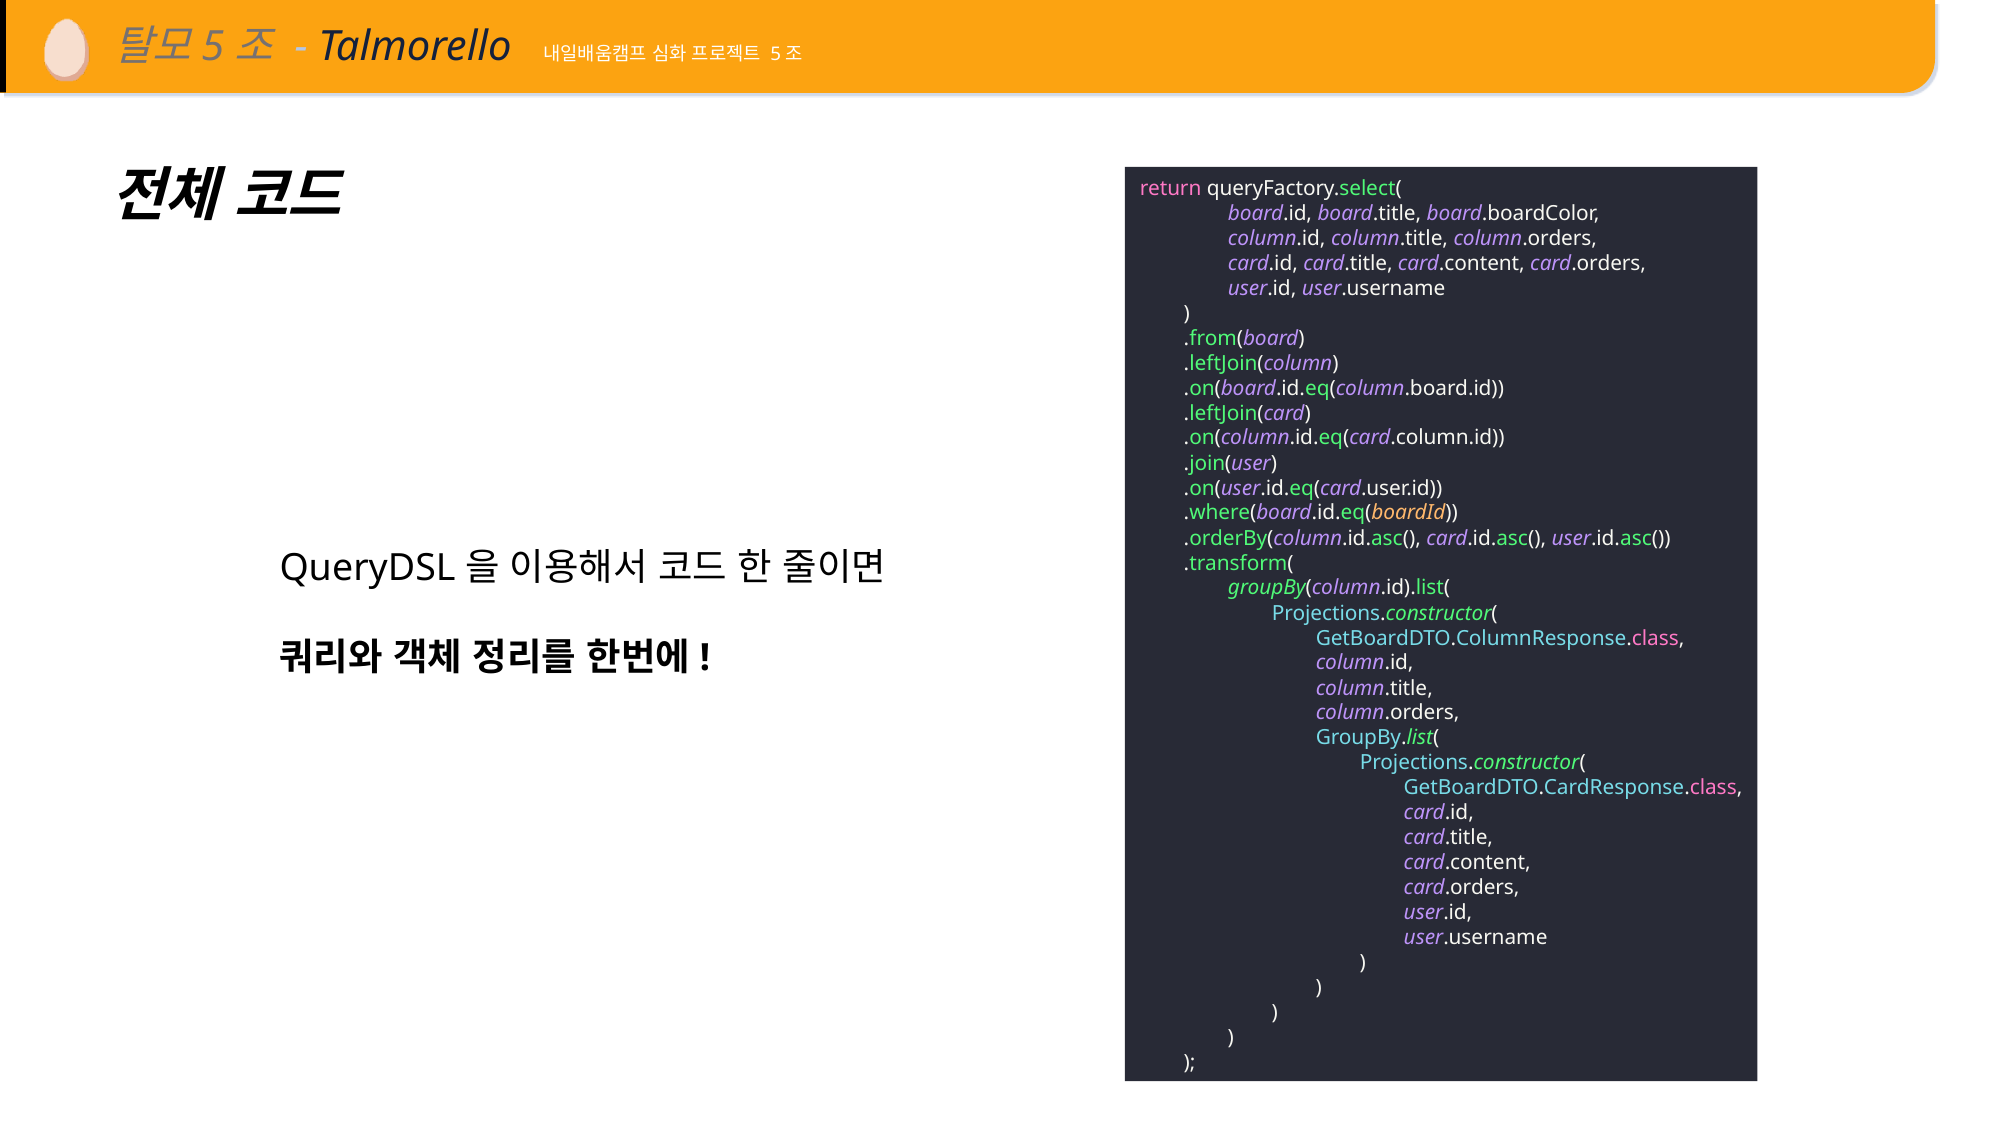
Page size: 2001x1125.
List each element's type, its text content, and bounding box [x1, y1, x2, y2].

text_box return queryFactory.select( board.id, board.title, board.boardColor, column.id, column.title, column.orders, card.id, card.title, card.content, card.orders, user.id, user.username ) .from(board) .leftJoin(column) .on(board.id.eq(column.board.id)) .leftJoin(card) .on(column.id.eq(card.column.id)) .join(user) .on(user.id.eq(card.user.id)) .where(board.id.eq(boardId)) .orderBy(column.id.asc(), card.id.asc(), user.id.asc()) .transform( groupBy(column.id).list( Projections.constructor( GetBoardDTO.ColumnResponse.class, column.id, column.title, column.orders, GroupBy.list( Projections.constructor( GetBoardDTO.CardResponse.class, card.id, card.title, card.content, card.orders, user.id, user.username ) ) ) ) ); [1125, 166, 1757, 1082]
text_box 전체 코드 [96, 149, 1580, 234]
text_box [0, 0, 1936, 93]
text_box QueryDSL을 이용해서 코드 한 줄이면 쿼리와 객체 정리를 한번에! [264, 535, 926, 686]
